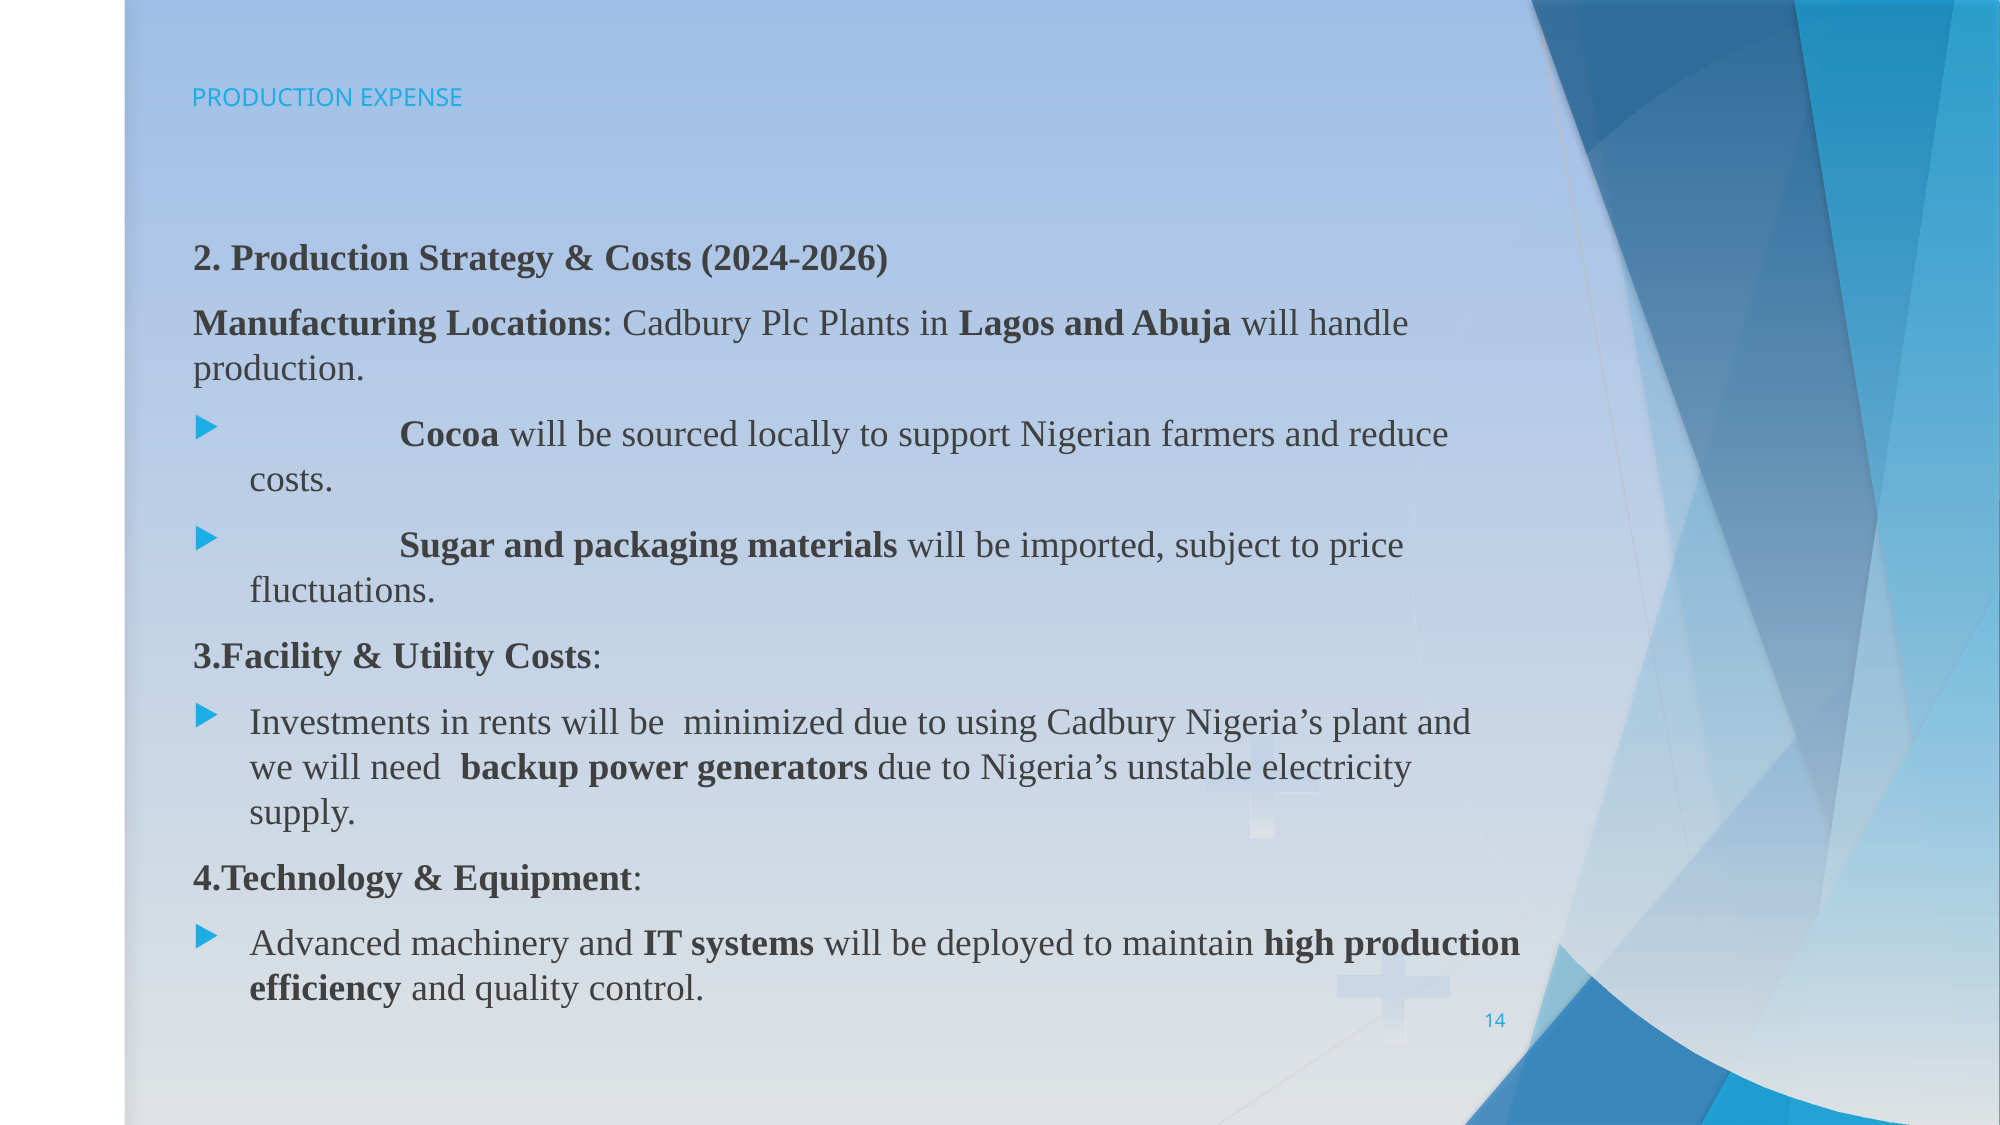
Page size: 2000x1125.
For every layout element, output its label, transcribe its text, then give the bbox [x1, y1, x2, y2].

title PRODUCTION EXPENSE [176, 74, 1616, 149]
list 2. Production Strategy & Costs (2024-2026) Manufacturing Locations: Cadbury Plc Plants in Lagos and Abuja will handle production. Cocoa will be sourced locally to support Nigerian farmers and reduce costs. Sugar and packaging materials will be imported, subject to price fluctuations. 3.Facility & Utility Costs: Investments in rents will be minimized due to using Cadbury Nigeria’s plant and we will need backup power generators due to Nigeria’s unstable electricity supply. 4.Technology & Equipment: Advanced machinery and IT systems will be deployed to maintain high production efficiency and quality control. [178, 224, 1539, 1113]
